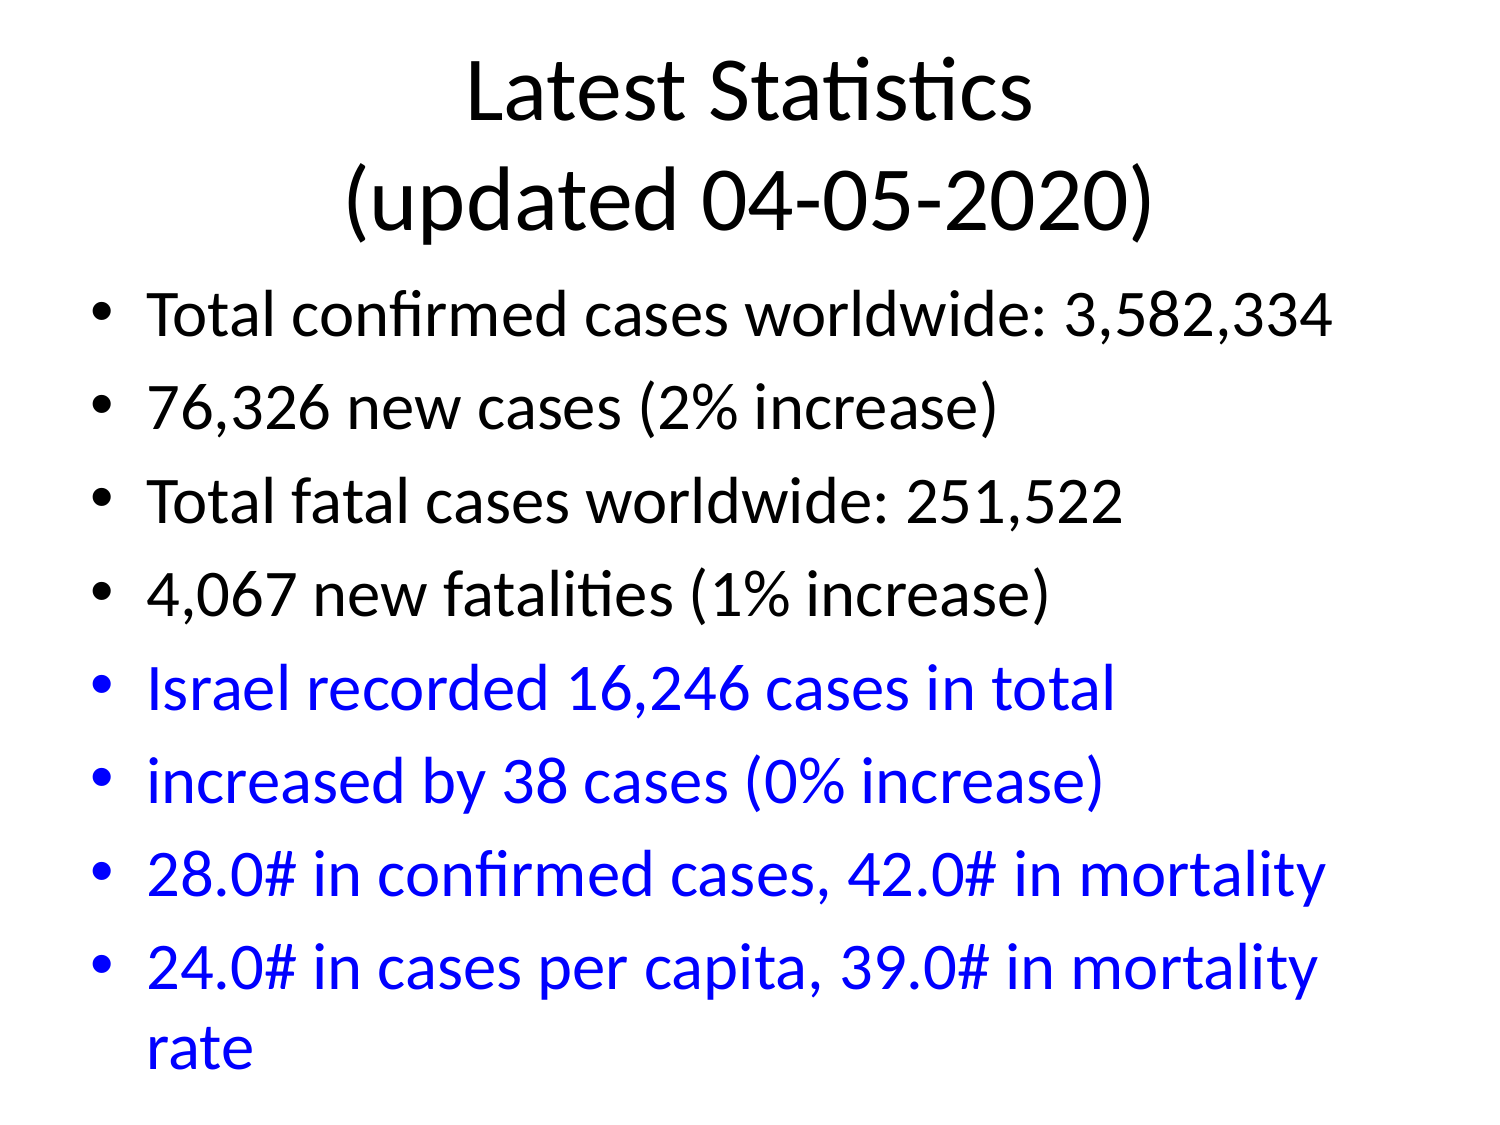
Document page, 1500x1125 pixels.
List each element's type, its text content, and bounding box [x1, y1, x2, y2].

title Latest Statistics (updated 04-05-2020) [75, 45, 1425, 233]
list Total confirmed cases worldwide: 3,582,334 76,326 new cases (2% increase) Total fatal cases worldwide: 251,522 4,067 new fatalities (1% increase) Israel recorded 16,246 cases in total increased by 38 cases (0% increase) 28.0# in confirmed cases, 42.0# in mortality 24.0# in cases per capita, 39.0# in mortality rate [75, 262, 1425, 1005]
